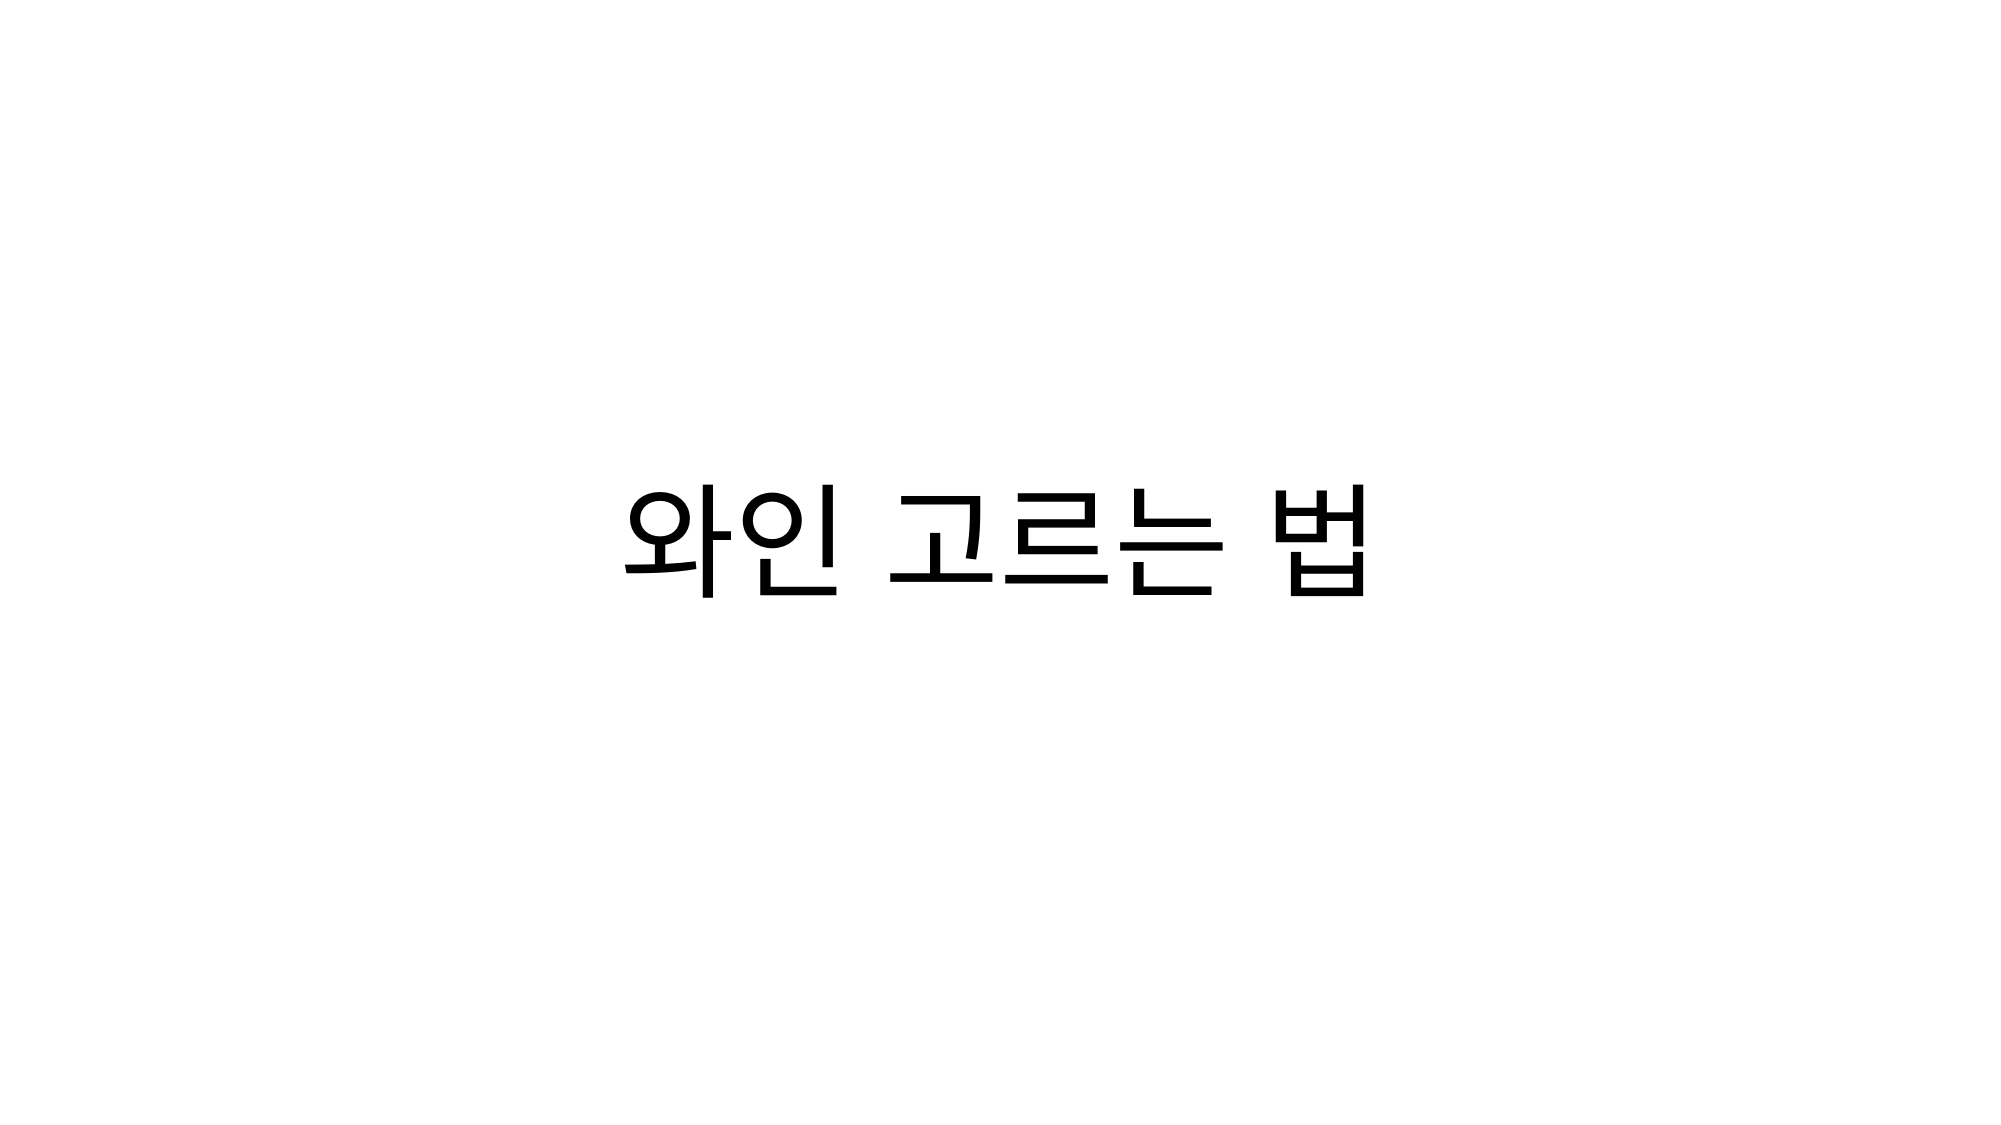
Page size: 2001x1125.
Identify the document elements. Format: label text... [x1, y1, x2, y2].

title 와인 고르는 법 [249, 438, 1750, 624]
